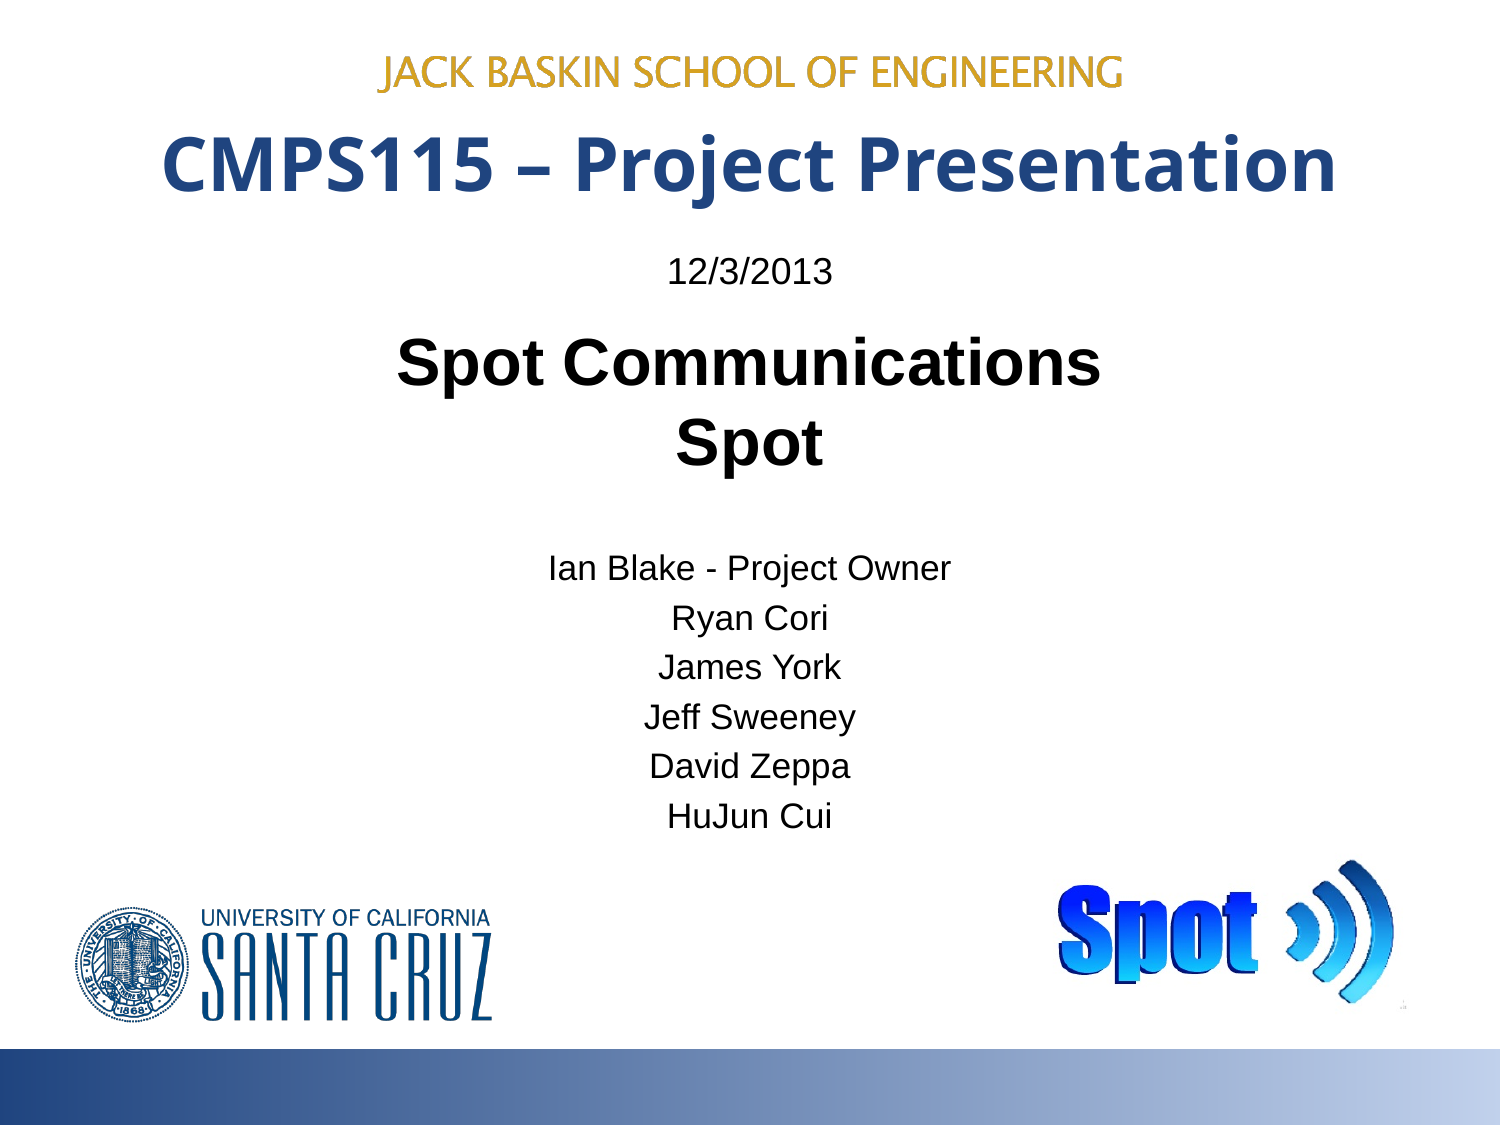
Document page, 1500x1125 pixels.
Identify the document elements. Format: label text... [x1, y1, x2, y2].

text_box CMPS115 – Project Presentation [119, 108, 1380, 214]
text_box [0, 1048, 1500, 1125]
picture [74, 904, 494, 1026]
picture [374, 49, 1126, 96]
text_box Ian Blake - Project Owner Ryan Cori James York Jeff Sweeney David Zeppa HuJun Cui [74, 537, 1425, 863]
title Spot Communications Spot [74, 297, 1426, 501]
picture [999, 812, 1419, 1048]
text_box 12/3/2013 [74, 239, 1425, 300]
